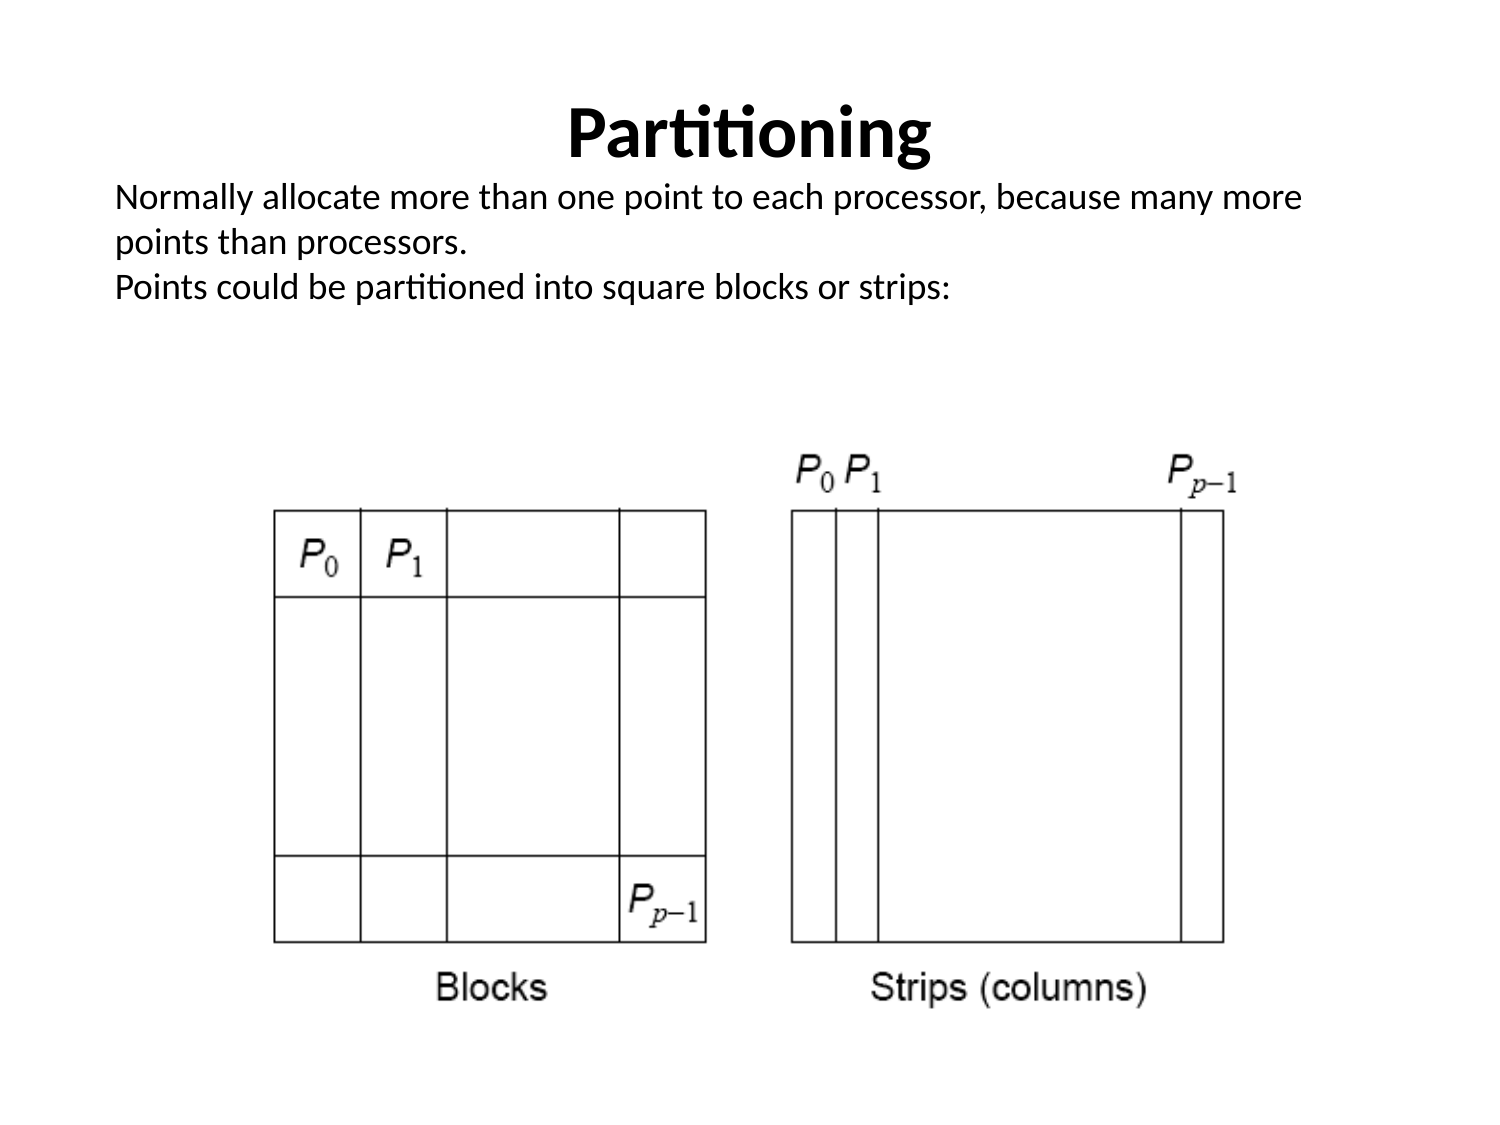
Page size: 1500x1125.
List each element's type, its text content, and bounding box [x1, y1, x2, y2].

picture [249, 424, 1263, 1027]
text_box Partitioning Normally allocate more than one point to each processor, because many more points than processors. Points could be partitioned into square blocks or strips: [99, 74, 1400, 315]
